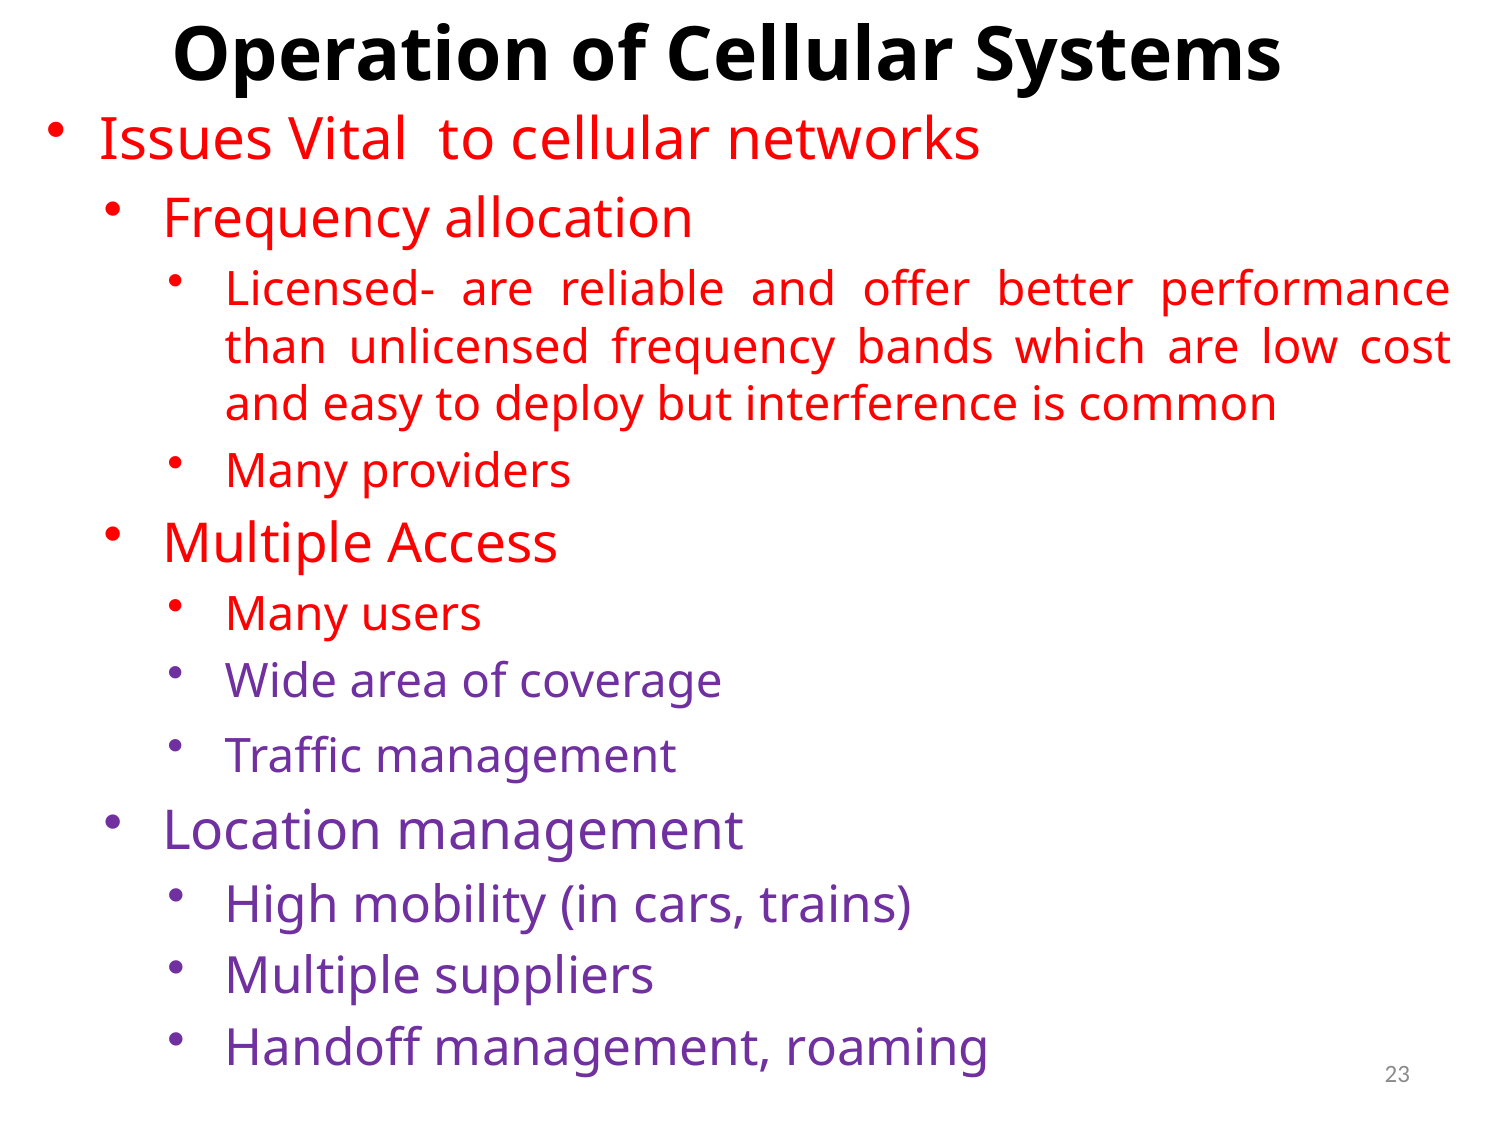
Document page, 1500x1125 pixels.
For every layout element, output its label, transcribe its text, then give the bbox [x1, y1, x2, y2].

title Operation of Cellular Systems [62, 12, 1413, 88]
slide_number 23 [1074, 1042, 1425, 1103]
list Issues Vital to cellular networks Frequency allocation Licensed- are reliable and offer better performance than unlicensed frequency bands which are low cost and easy to deploy but interference is common Many providers Multiple Access Many users Wide area of coverage Traffic management Location management High mobility (in cars, trains) Multiple suppliers Handoff management, roaming [31, 93, 1469, 1088]
